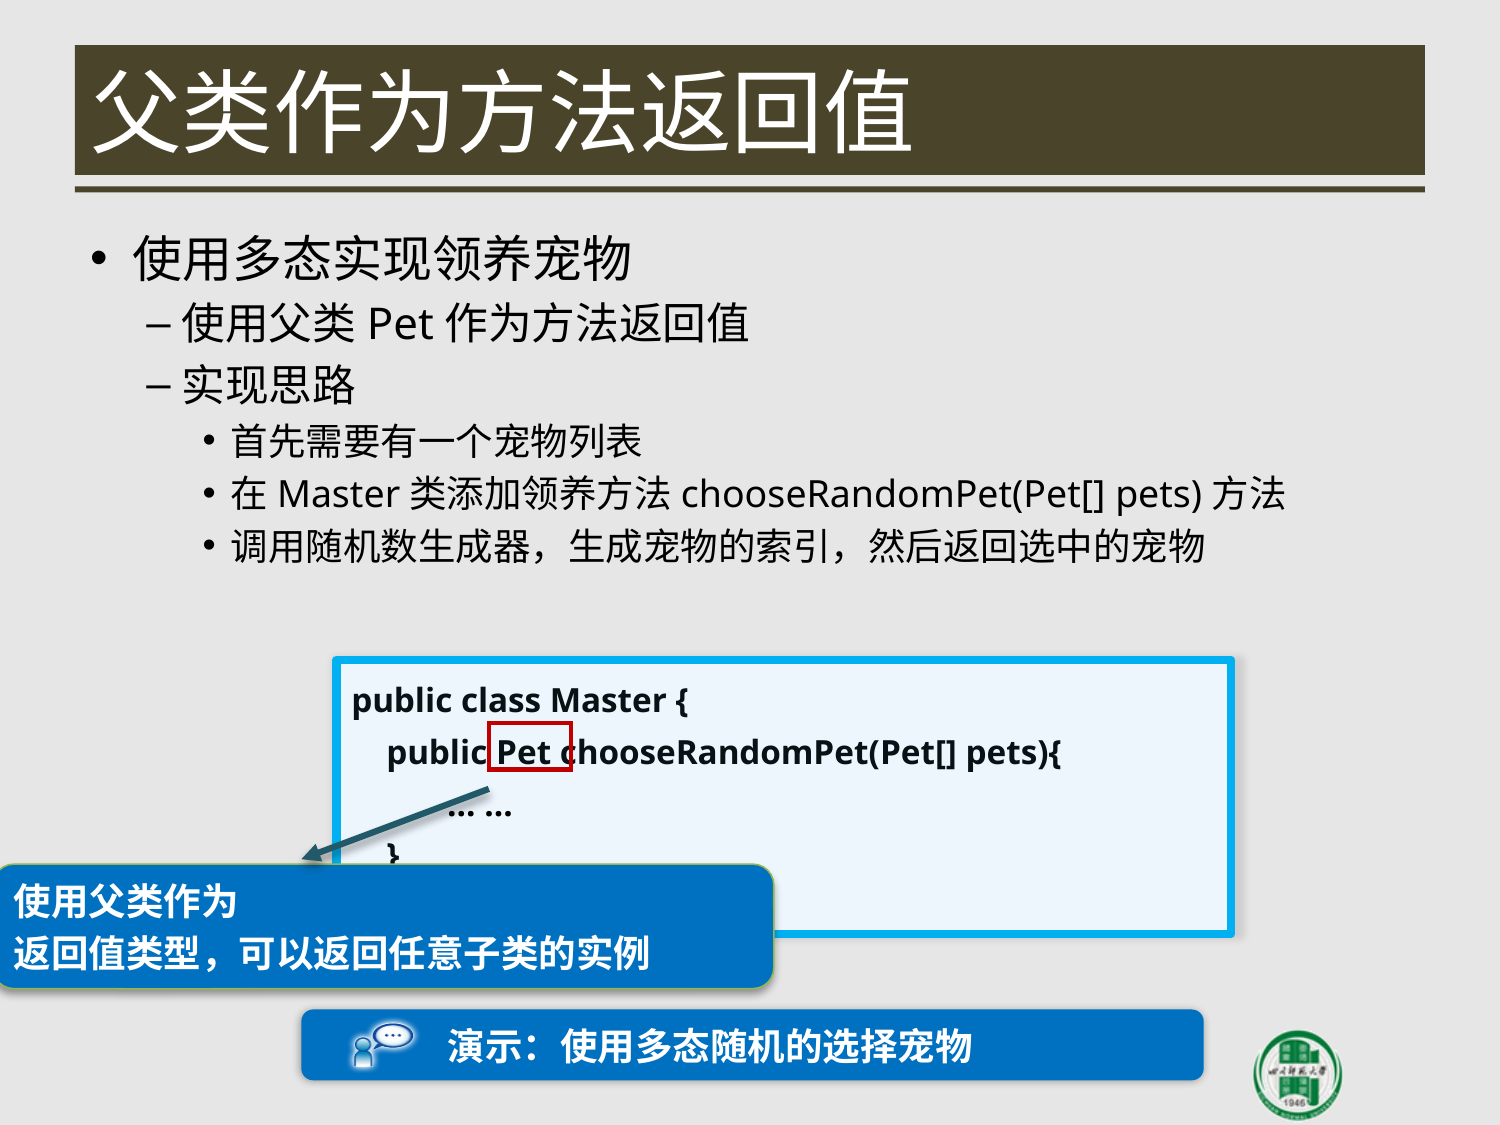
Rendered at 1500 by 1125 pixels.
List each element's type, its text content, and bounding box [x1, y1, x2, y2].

text_box 使用父类作为 返回值类型，可以返回任意子类的实例 [0, 864, 774, 989]
list 使用多态实现领养宠物 使用父类Pet作为方法返回值 实现思路 首先需要有一个宠物列表 在Master类添加领养方法chooseRandomPet(Pet[] pets)方法 调用随机数生成器，生成宠物的索引，然后返回选中的宠物 [75, 219, 1425, 1005]
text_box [301, 1009, 1204, 1081]
text_box [488, 722, 571, 770]
picture [1250, 1021, 1355, 1124]
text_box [301, 788, 490, 860]
title 父类作为方法返回值 [75, 45, 1425, 175]
text_box public class Master { public Pet chooseRandomPet(Pet[] pets){ … … } } [336, 659, 1232, 934]
